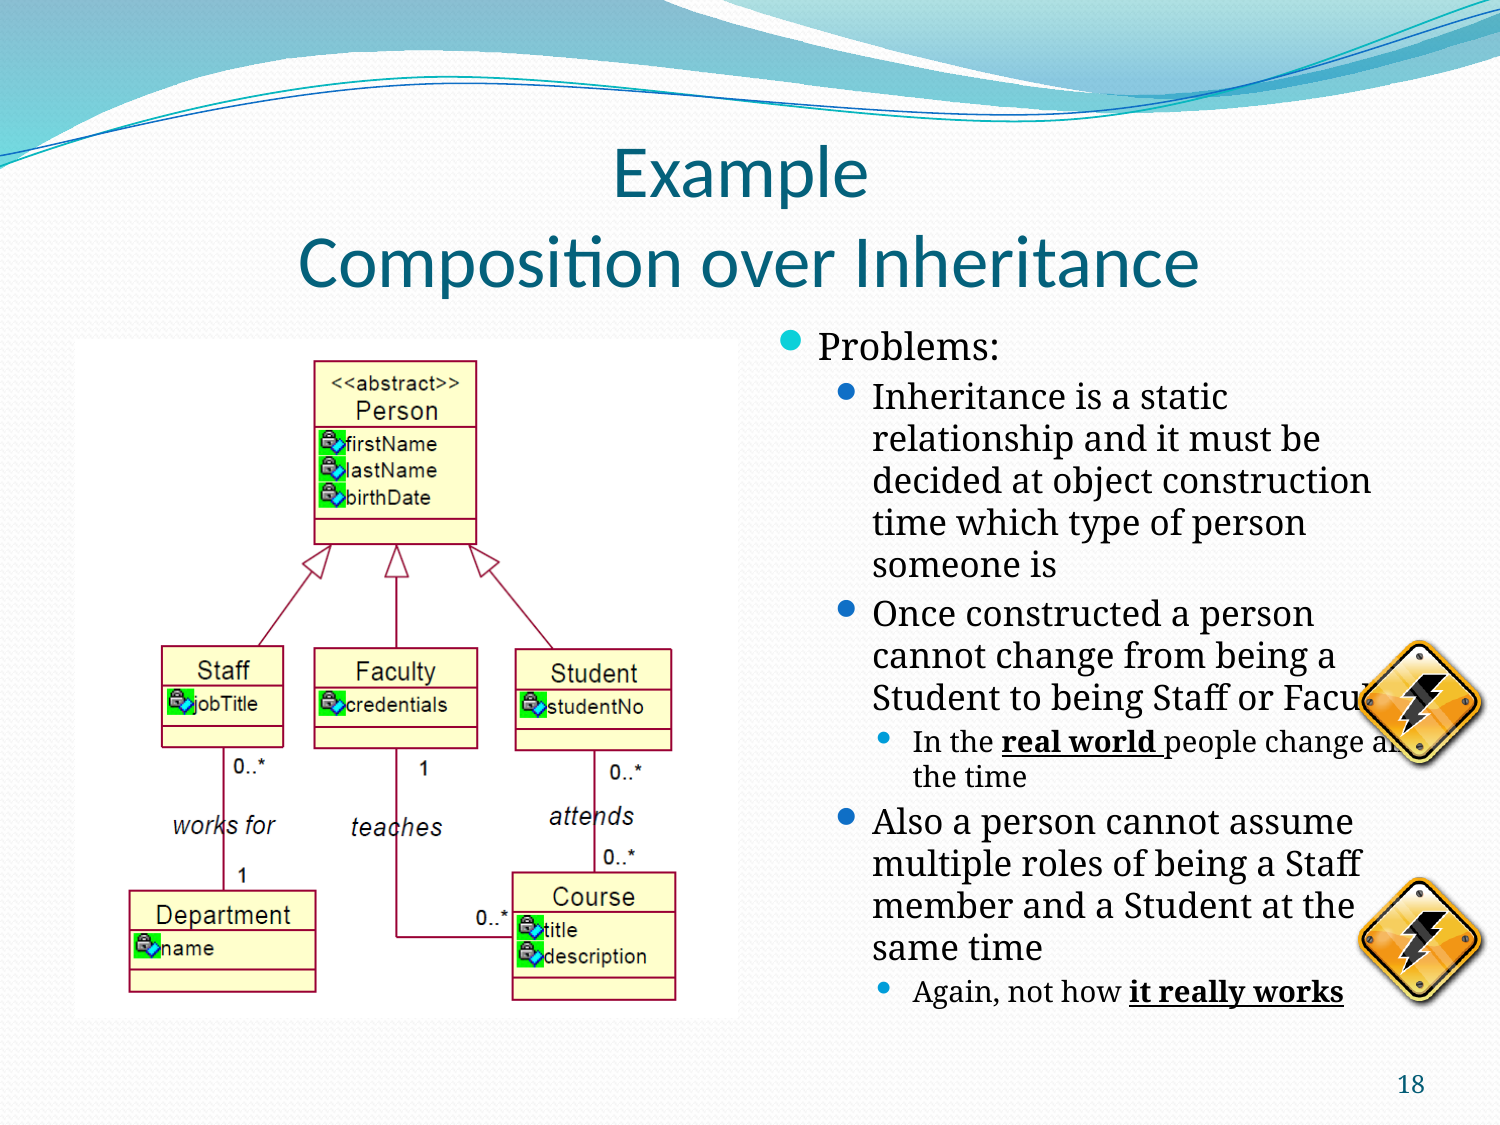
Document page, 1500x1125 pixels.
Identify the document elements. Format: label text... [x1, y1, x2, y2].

slide_number 18 [1299, 1042, 1425, 1103]
list Problems: Inheritance is a static relationship and it must be decided at object construction time which type of person someone is Once constructed a person cannot change from being a Student to being Staff or Faculty In the real world people change all the time Also a person cannot assume multiple roles of being a Staff member and a Student at the same time Again, not how it really works [762, 314, 1425, 1043]
title Example Composition over Inheritance [75, 115, 1425, 303]
picture [1349, 874, 1488, 1013]
picture [1349, 637, 1488, 776]
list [74, 339, 738, 1019]
